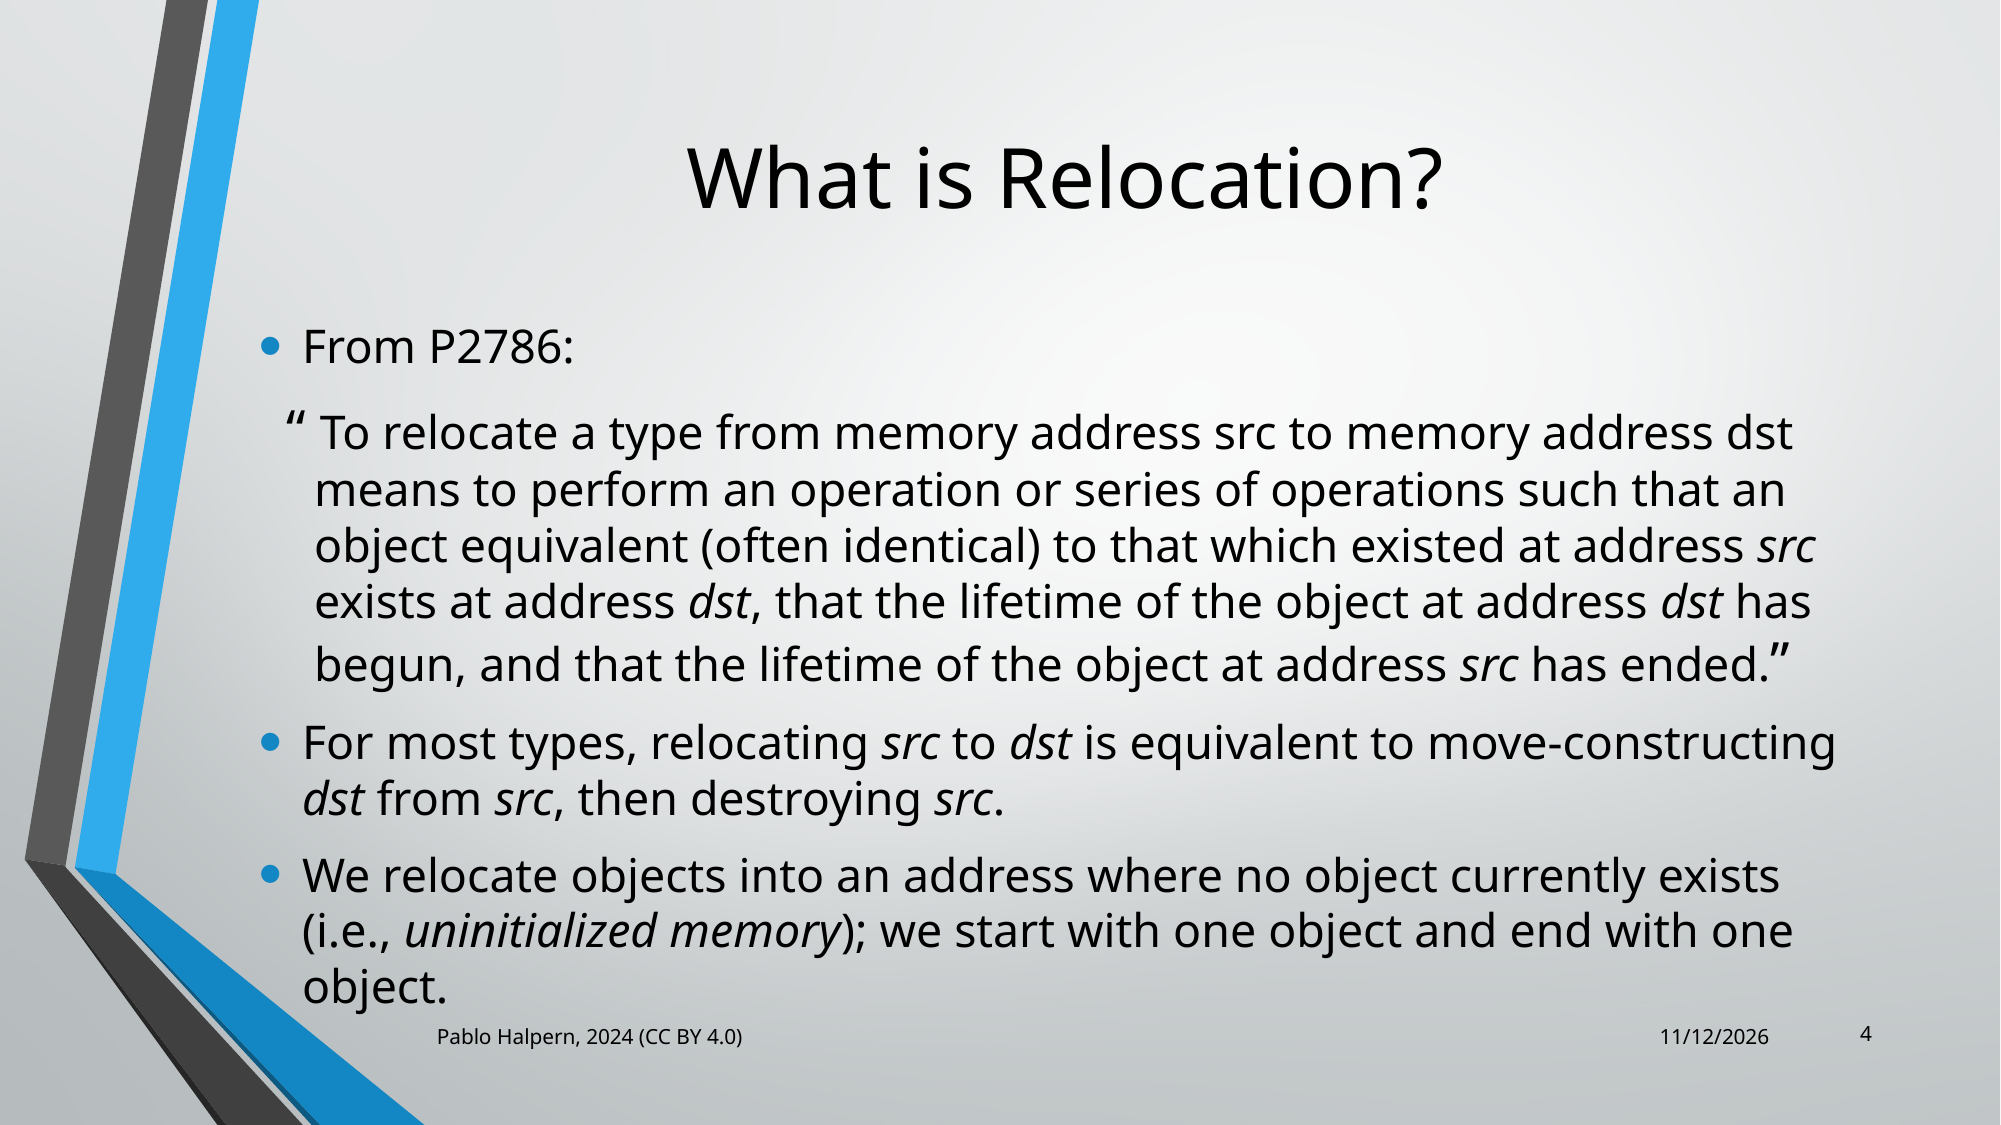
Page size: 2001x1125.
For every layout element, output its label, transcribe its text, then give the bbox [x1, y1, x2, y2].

list From P2786: “ To relocate a type from memory address src to memory address dst means to perform an operation or series of operations such that an object equivalent (often identical) to that which existed at address src exists at address dst, that the lifetime of the object at address dst has begun, and that the lifetime of the object at address src has ended.” For most types, relocating src to dst is equivalent to move-constructing dst from src, then destroying src. We relocate objects into an address where no object currently exists (i.e., uninitialized memory); we start with one object and end with one object. [243, 309, 1887, 1023]
title What is Relocation? [243, 73, 1887, 277]
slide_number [1596, 1007, 1784, 1068]
footer Pablo Halpern, 2024 (CC BY 4.0) [421, 1007, 1584, 1068]
slide_number 4 [1796, 1005, 1887, 1065]
